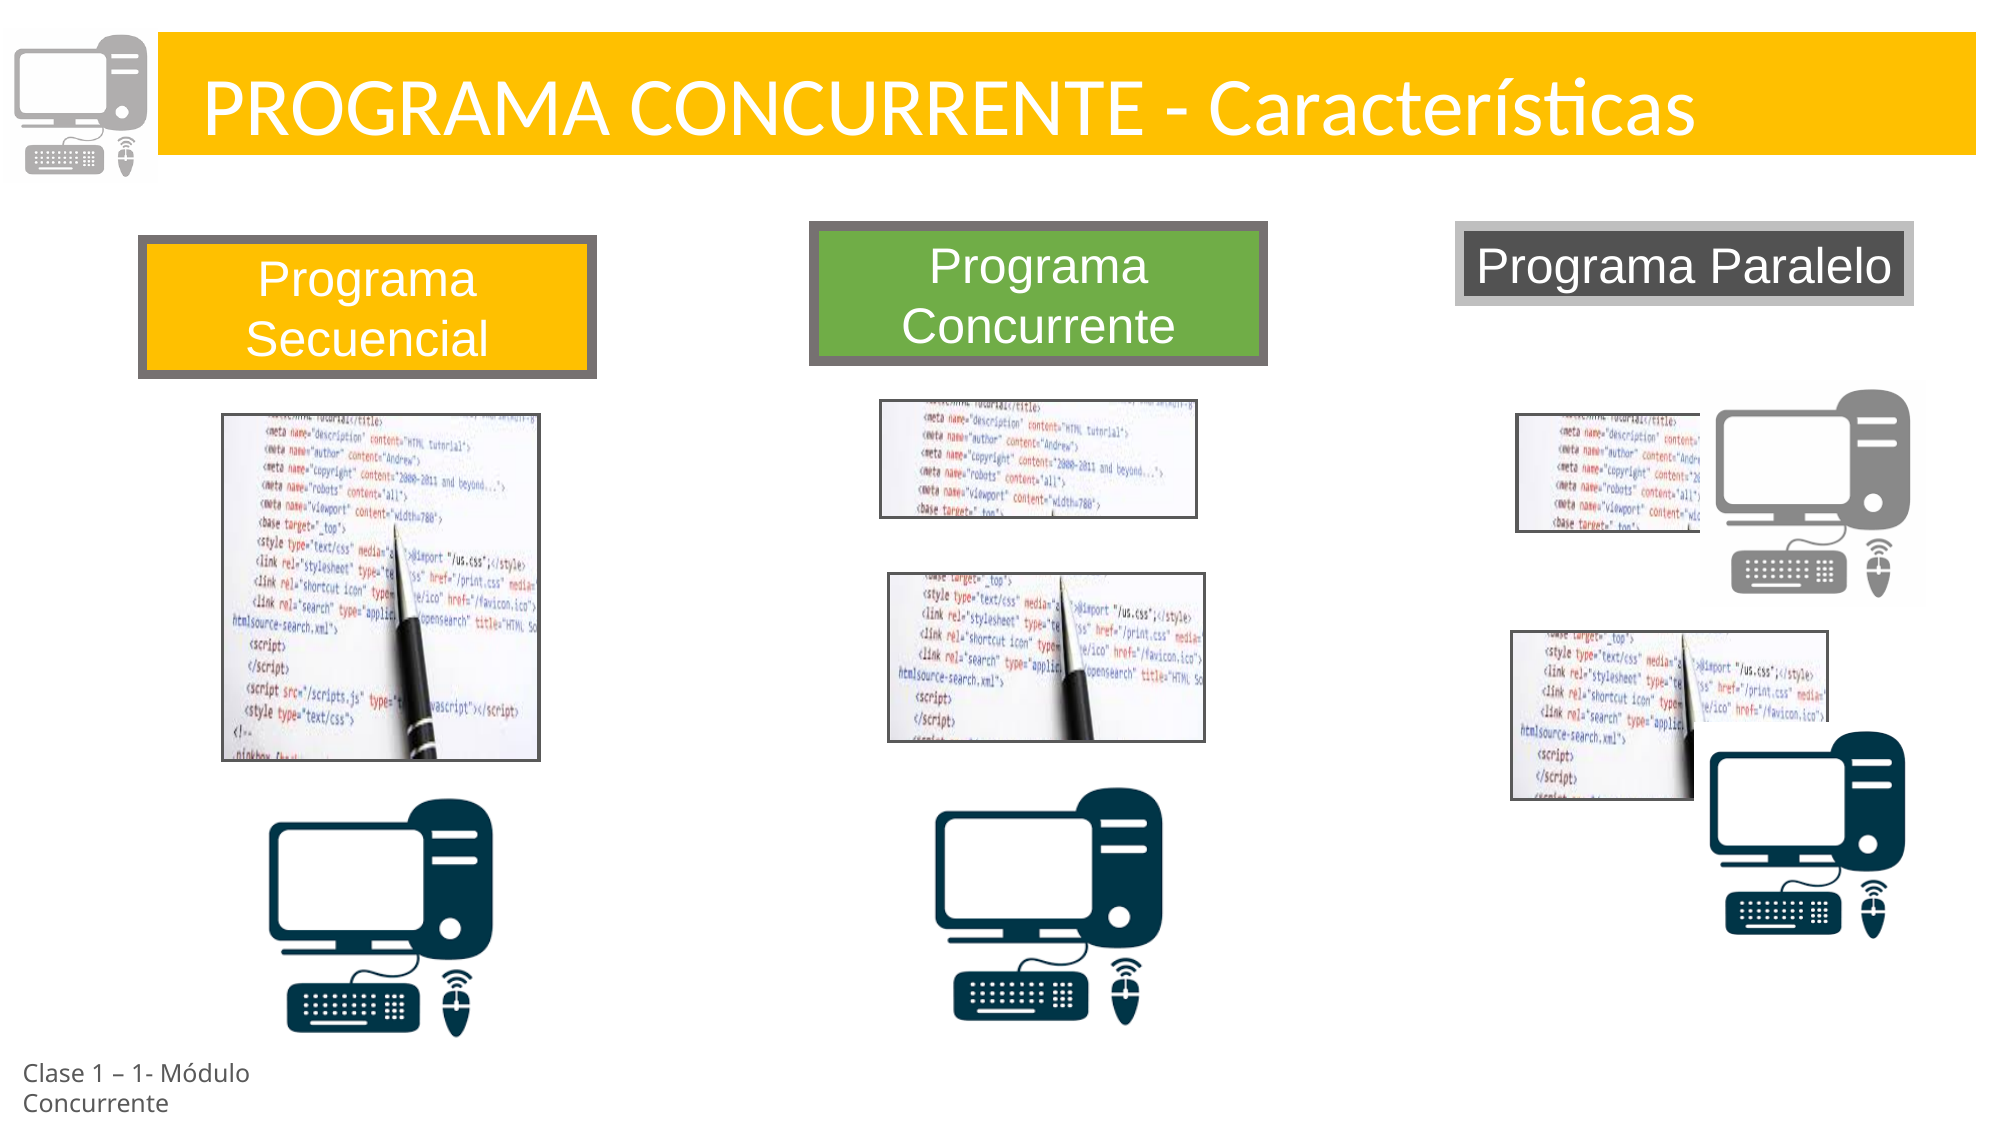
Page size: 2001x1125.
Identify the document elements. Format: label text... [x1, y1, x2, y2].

text_box Programa Secuencial [142, 239, 593, 375]
text_box Clase 1 – 1- Módulo Concurrente [7, 1057, 410, 1118]
picture [3, 28, 158, 183]
picture [890, 574, 1204, 741]
text_box Programa Concurrente [814, 226, 1264, 361]
picture [224, 416, 538, 760]
picture [251, 788, 511, 1048]
text_box Programa Paralelo [1459, 226, 1910, 301]
picture [881, 402, 1196, 517]
picture [1512, 632, 1921, 949]
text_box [1518, 380, 1927, 607]
picture [917, 777, 1182, 1036]
text_box [162, 32, 1976, 155]
text_box PROGRAMA CONCURRENTE - Características [187, 44, 1729, 160]
